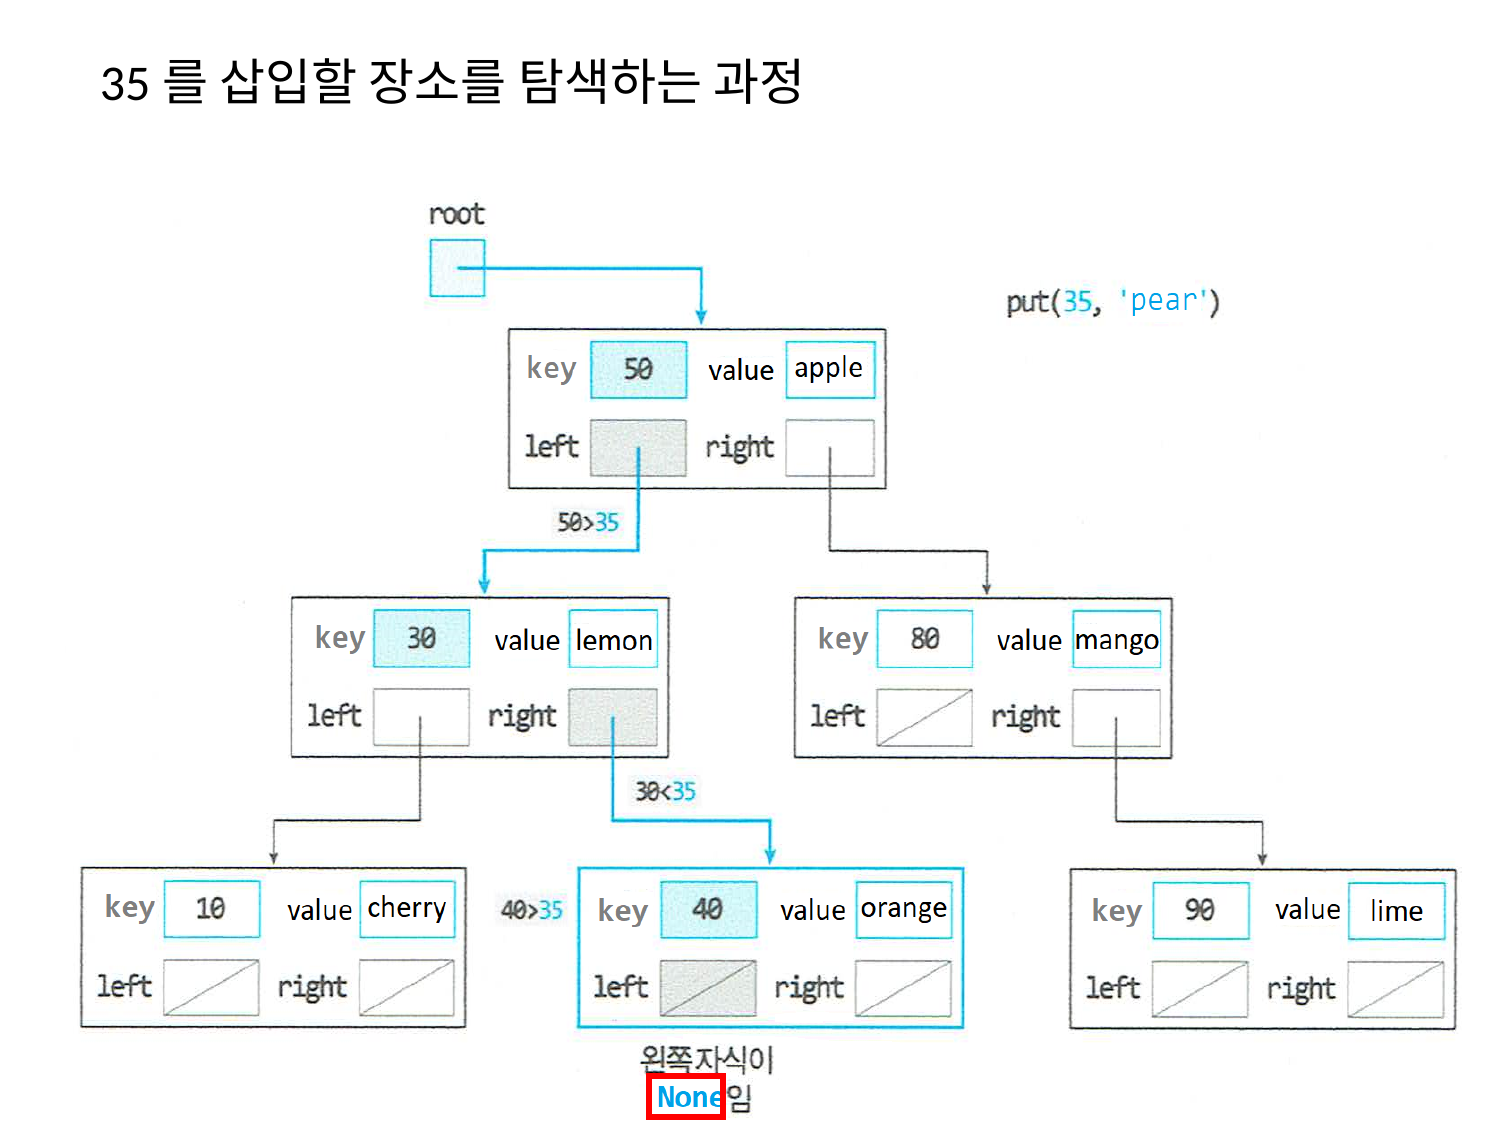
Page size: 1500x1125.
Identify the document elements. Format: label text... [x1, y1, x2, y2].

text_box 35를 삽입할 장소를 탐색하는 과정 [85, 42, 821, 118]
picture [61, 191, 1467, 1125]
